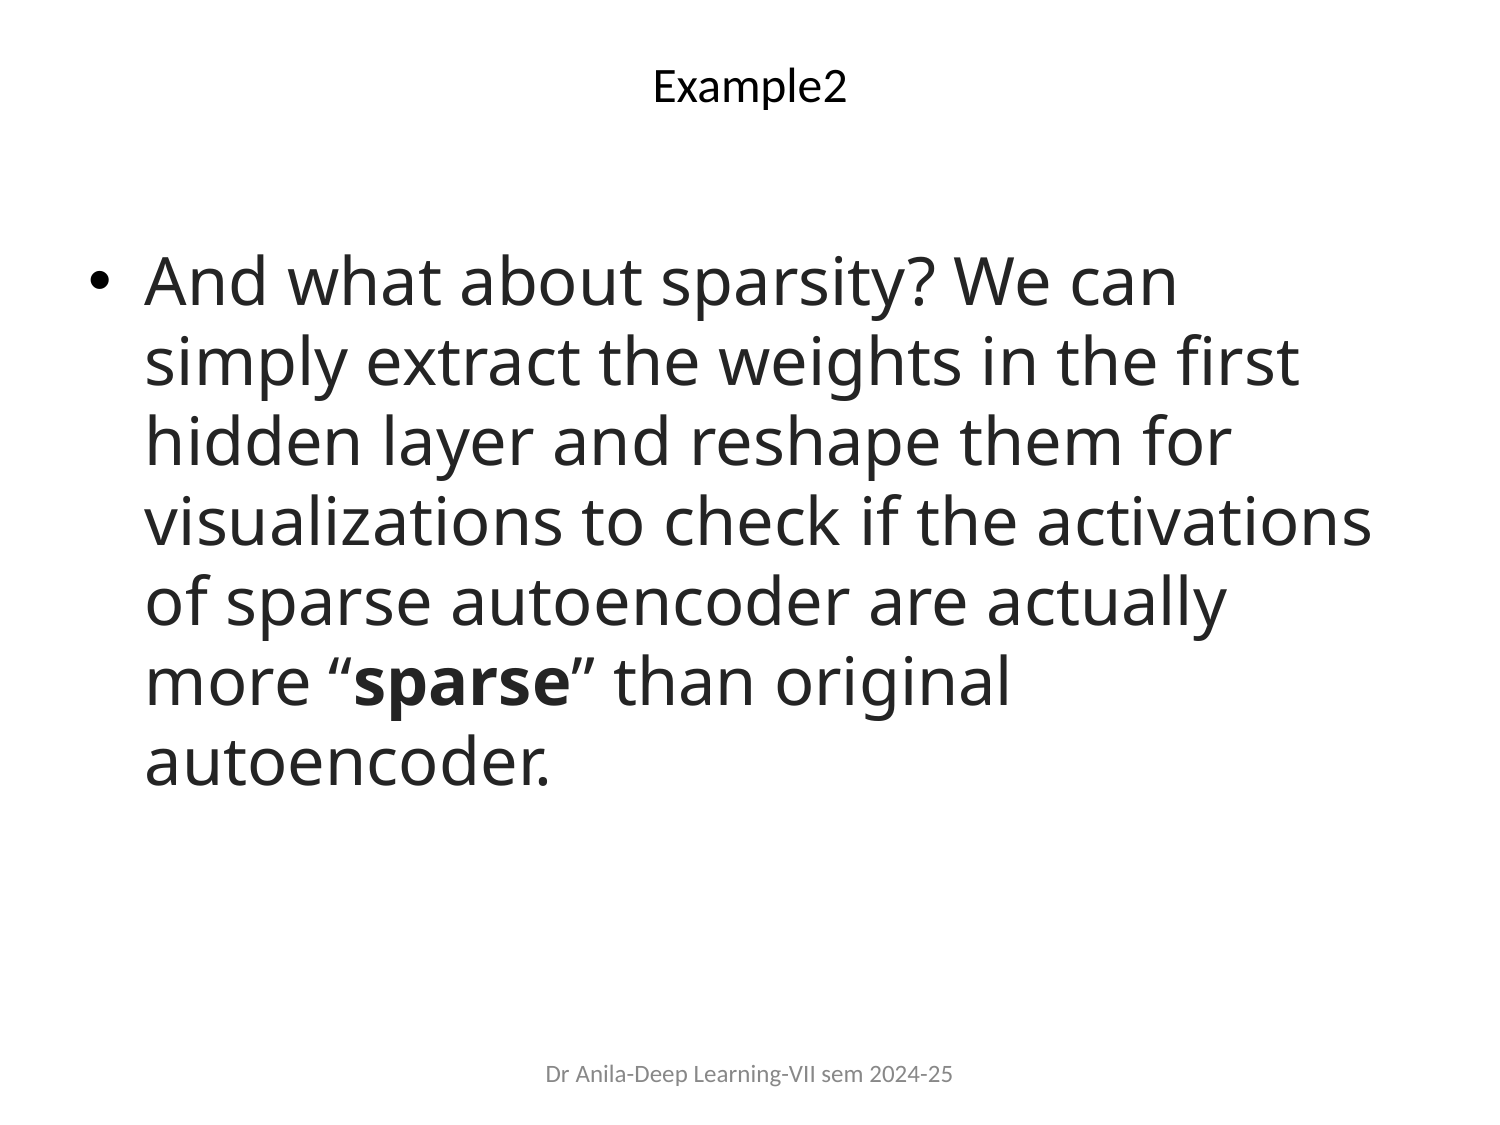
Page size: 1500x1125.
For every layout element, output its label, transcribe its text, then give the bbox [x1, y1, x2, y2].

footer Dr Anila-Deep Learning-VII sem 2024-25 [512, 1042, 988, 1103]
list And what about sparsity? We can simply extract the weights in the first hidden layer and reshape them for visualizations to check if the activations of sparse autoencoder are actually more “sparse” than original autoencoder. [54, 231, 1405, 974]
title Example2 [75, 45, 1425, 121]
